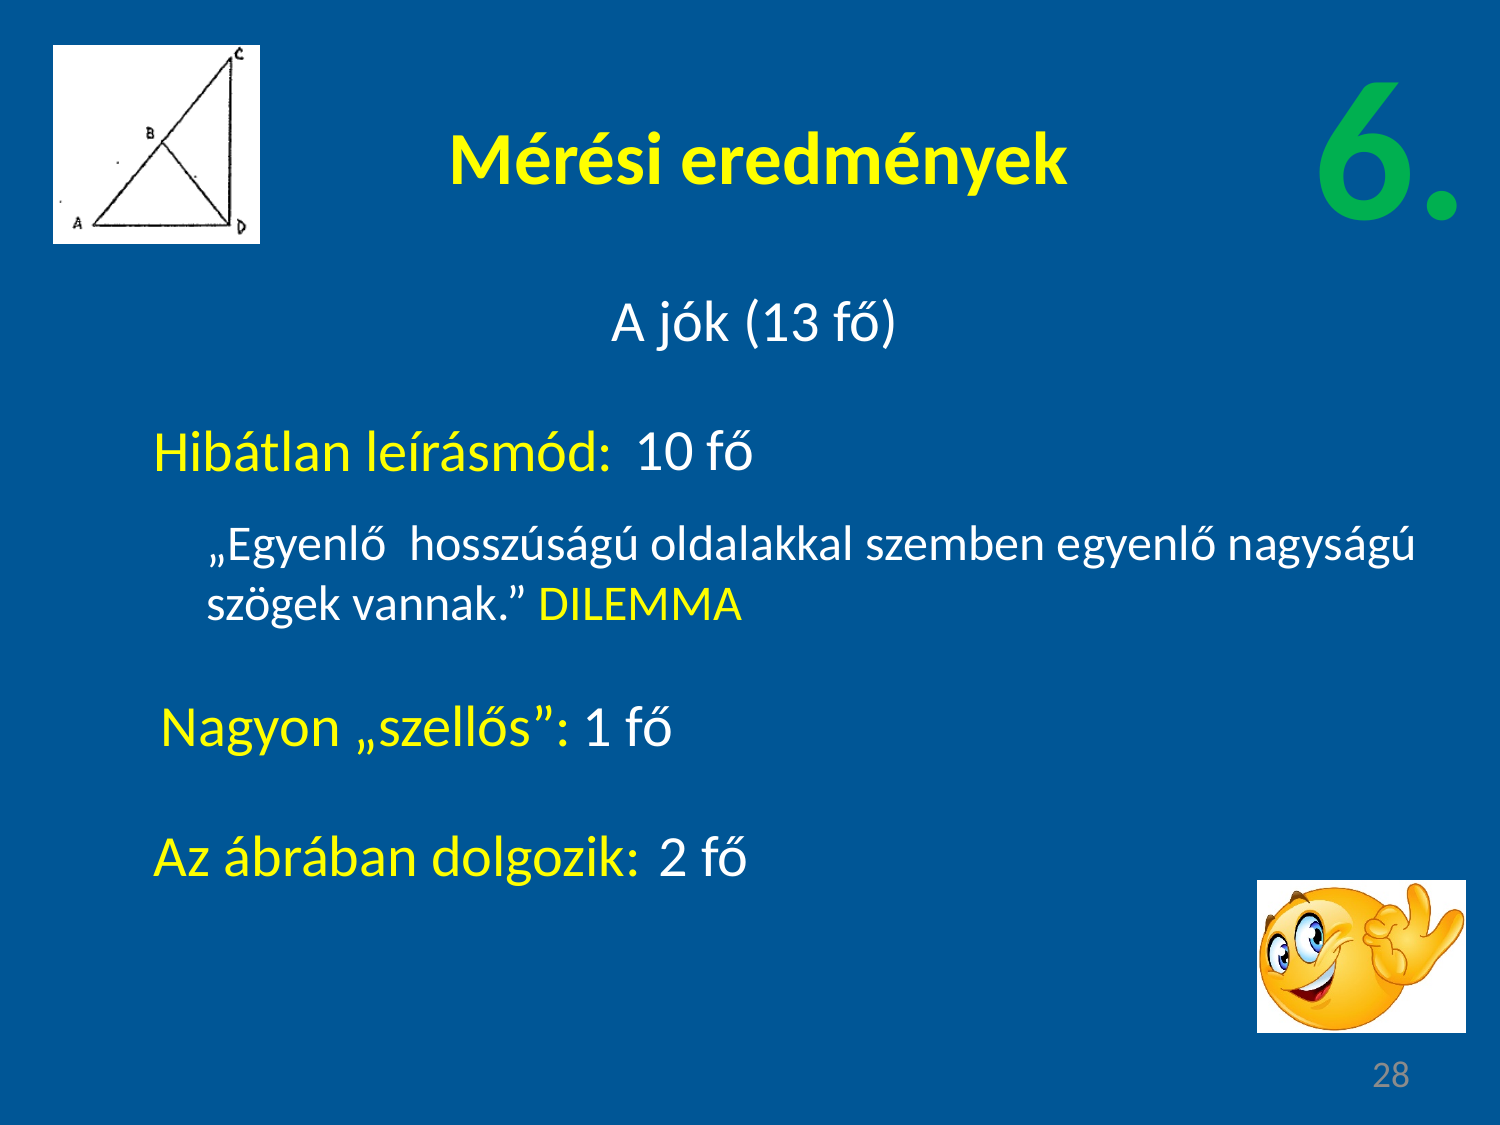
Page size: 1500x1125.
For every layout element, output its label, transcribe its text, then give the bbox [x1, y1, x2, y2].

picture [52, 45, 261, 244]
text_box „Egyenlő hosszúságú oldalakkal szemben egyenlő nagyságú szögek vannak.” DILEMMA [191, 503, 1433, 639]
text_box A jók (13 fő) [597, 275, 914, 361]
text_box Nagyon „szellős”: [145, 680, 568, 766]
text_box Az ábrában dolgozik: [138, 810, 643, 896]
slide_number 28 [1074, 1042, 1425, 1103]
text_box 10 fő [620, 404, 790, 503]
text_box Mérési eredmények [434, 101, 1084, 207]
text_box 2 fő [643, 810, 814, 956]
text_box 6. [1299, 11, 1484, 267]
picture [1257, 879, 1467, 1033]
text_box 1 fő [568, 680, 739, 810]
text_box Hibátlan leírásmód: [138, 405, 629, 491]
